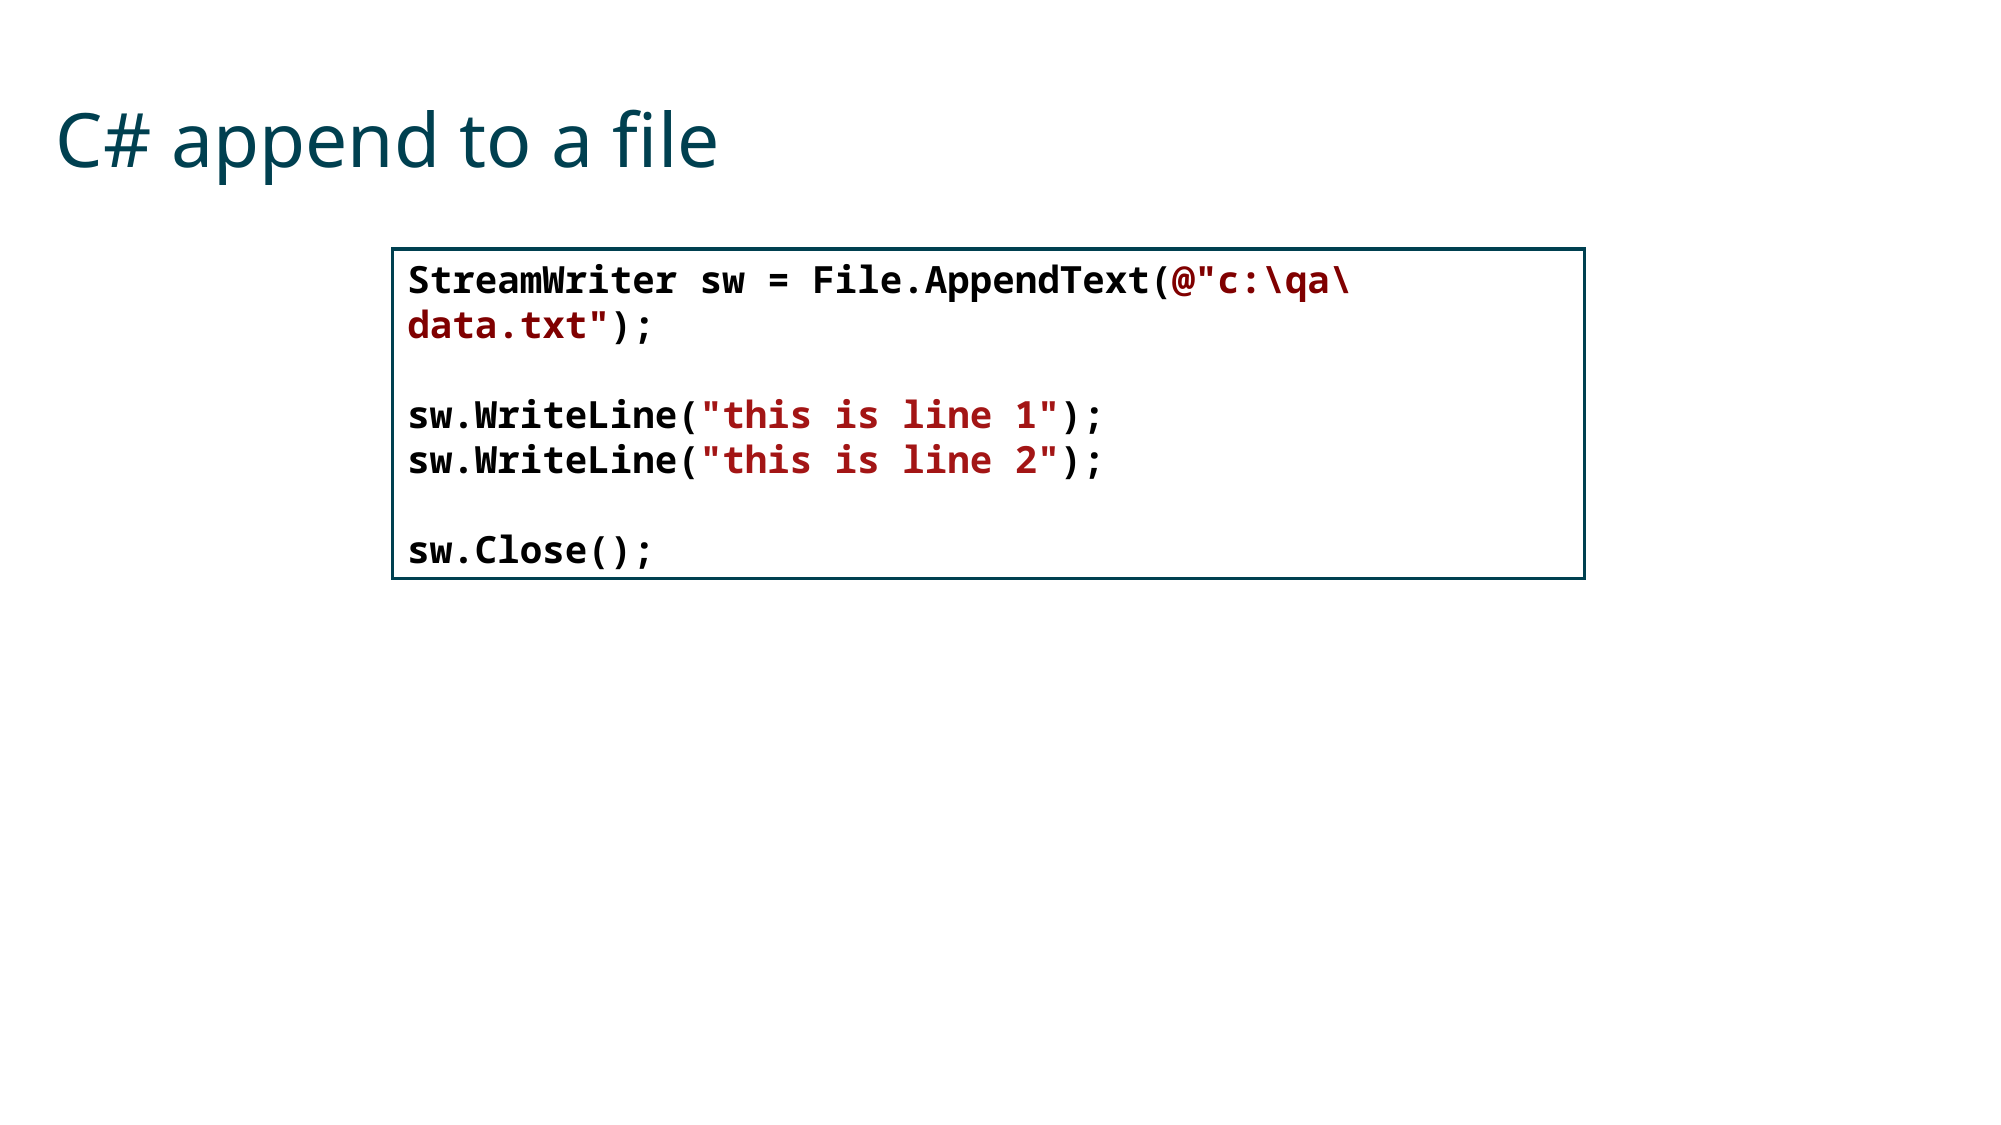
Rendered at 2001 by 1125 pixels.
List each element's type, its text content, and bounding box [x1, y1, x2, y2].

title C# append to a file [55, 92, 1946, 225]
text_box StreamWriter sw = File.AppendText(@"c:\qa\data.txt"); sw.WriteLine("this is line 1"); sw.WriteLine("this is line 2"); sw.Close(); [391, 248, 1586, 580]
